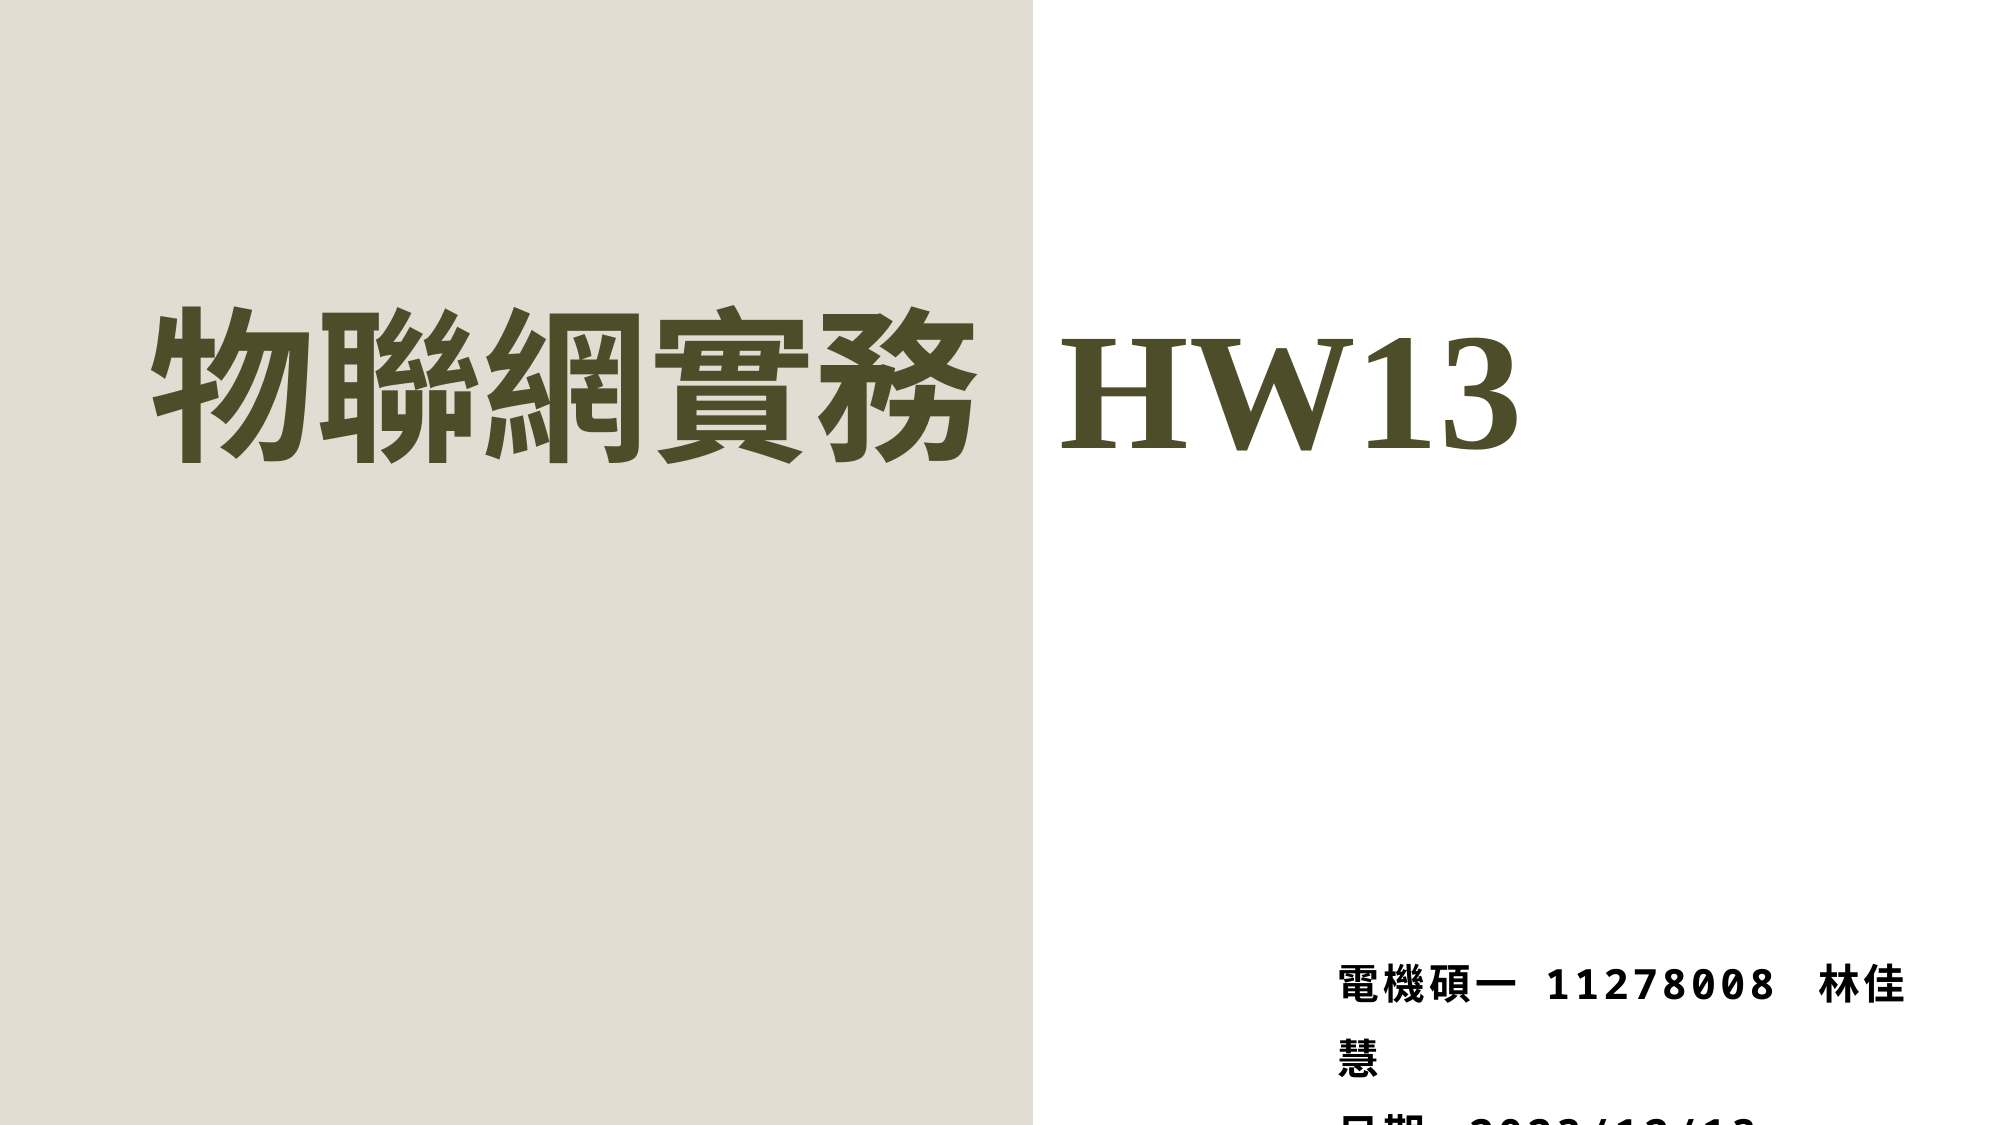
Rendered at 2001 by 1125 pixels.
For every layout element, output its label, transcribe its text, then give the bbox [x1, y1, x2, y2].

text_box 物聯網實務 HW13 [133, 274, 1583, 489]
text_box 電機碩一 11278008 林佳慧 日期:2023/12/13 [1323, 925, 1944, 1125]
text_box [0, 0, 1034, 1125]
